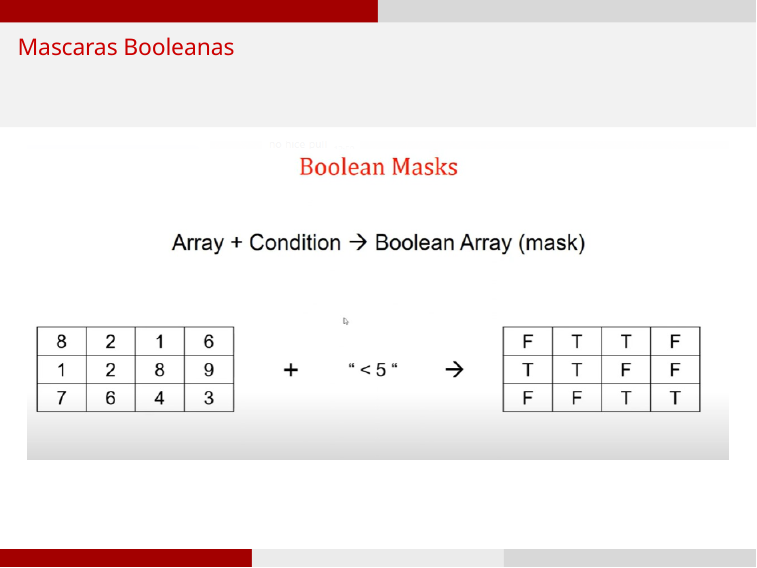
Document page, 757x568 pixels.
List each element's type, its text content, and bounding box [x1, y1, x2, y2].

text_box [377, 0, 756, 22]
title Mascaras Booleanas [0, 22, 756, 128]
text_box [0, 548, 757, 568]
picture [26, 133, 729, 461]
